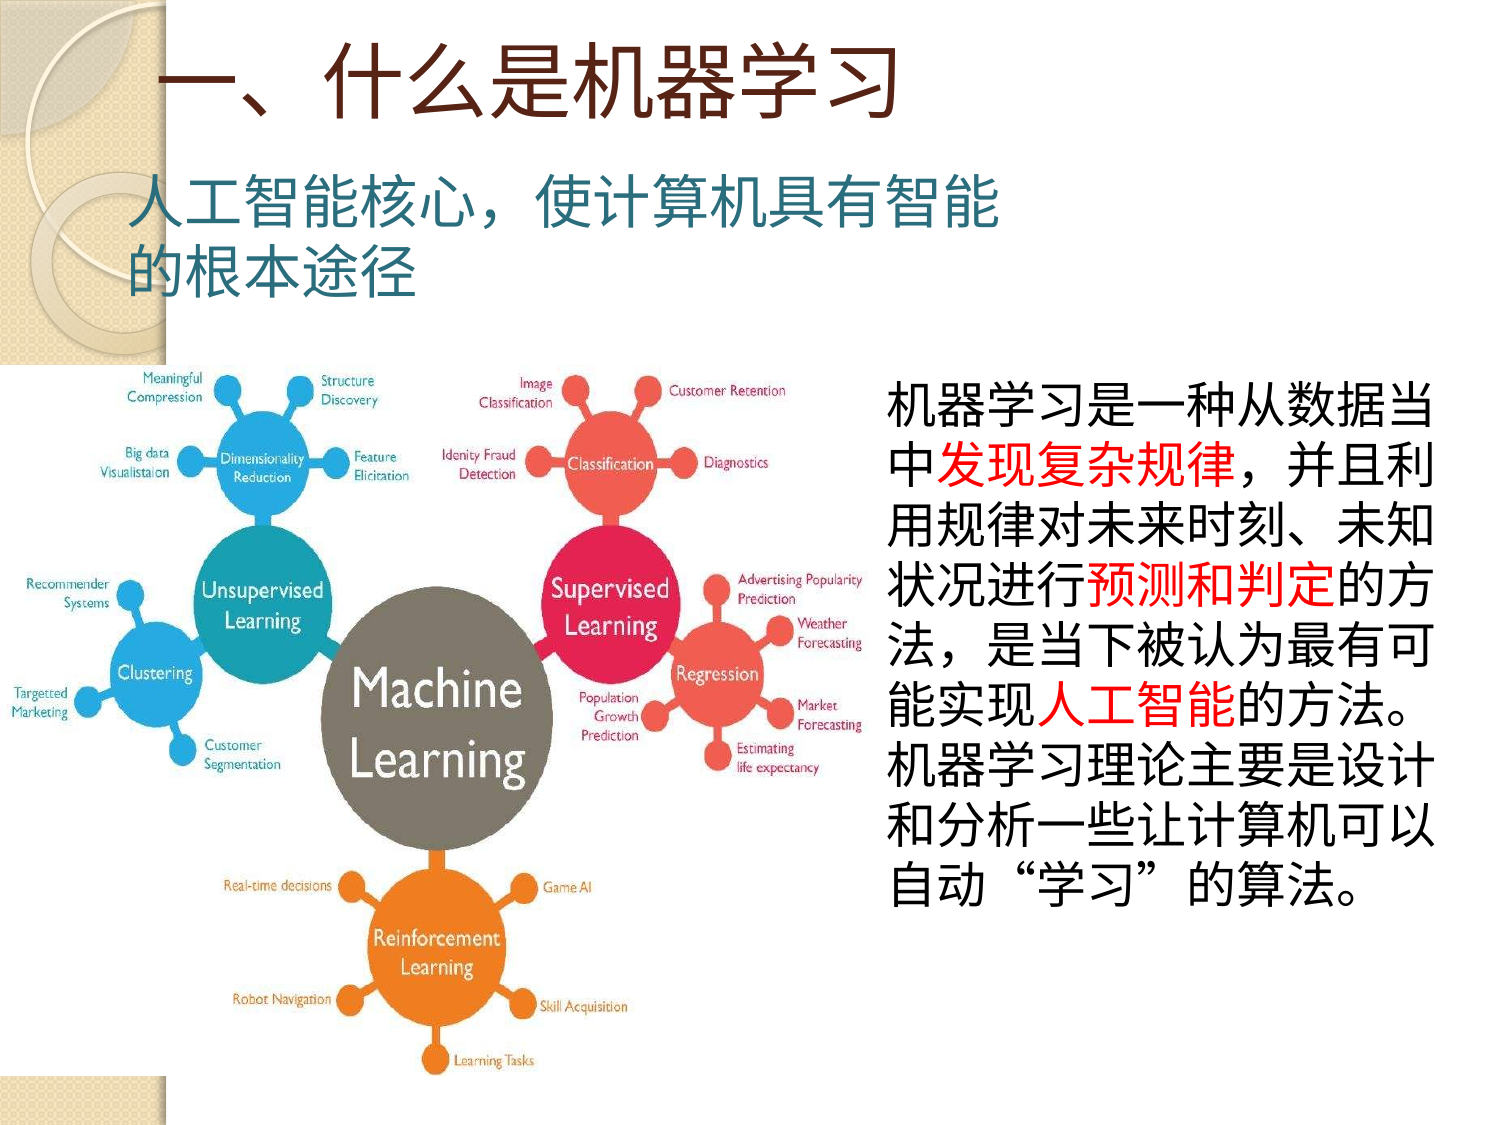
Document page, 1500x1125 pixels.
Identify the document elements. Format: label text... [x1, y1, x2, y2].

list 机器学习是一种从数据当中发现复杂规律，并且利用规律对未来时刻、未知状况进行预测和判定的方法，是当下被认为最有可能实现人工智能的方法。机器学习理论主要是设计和分析一些让计算机可以自动“学习”的算法。 [878, 365, 1468, 985]
picture [0, 365, 875, 1076]
title 一、什么是机器学习 [140, 0, 1230, 158]
text_box 人工智能核心，使计算机具有智能的根本途径 [112, 157, 1047, 312]
